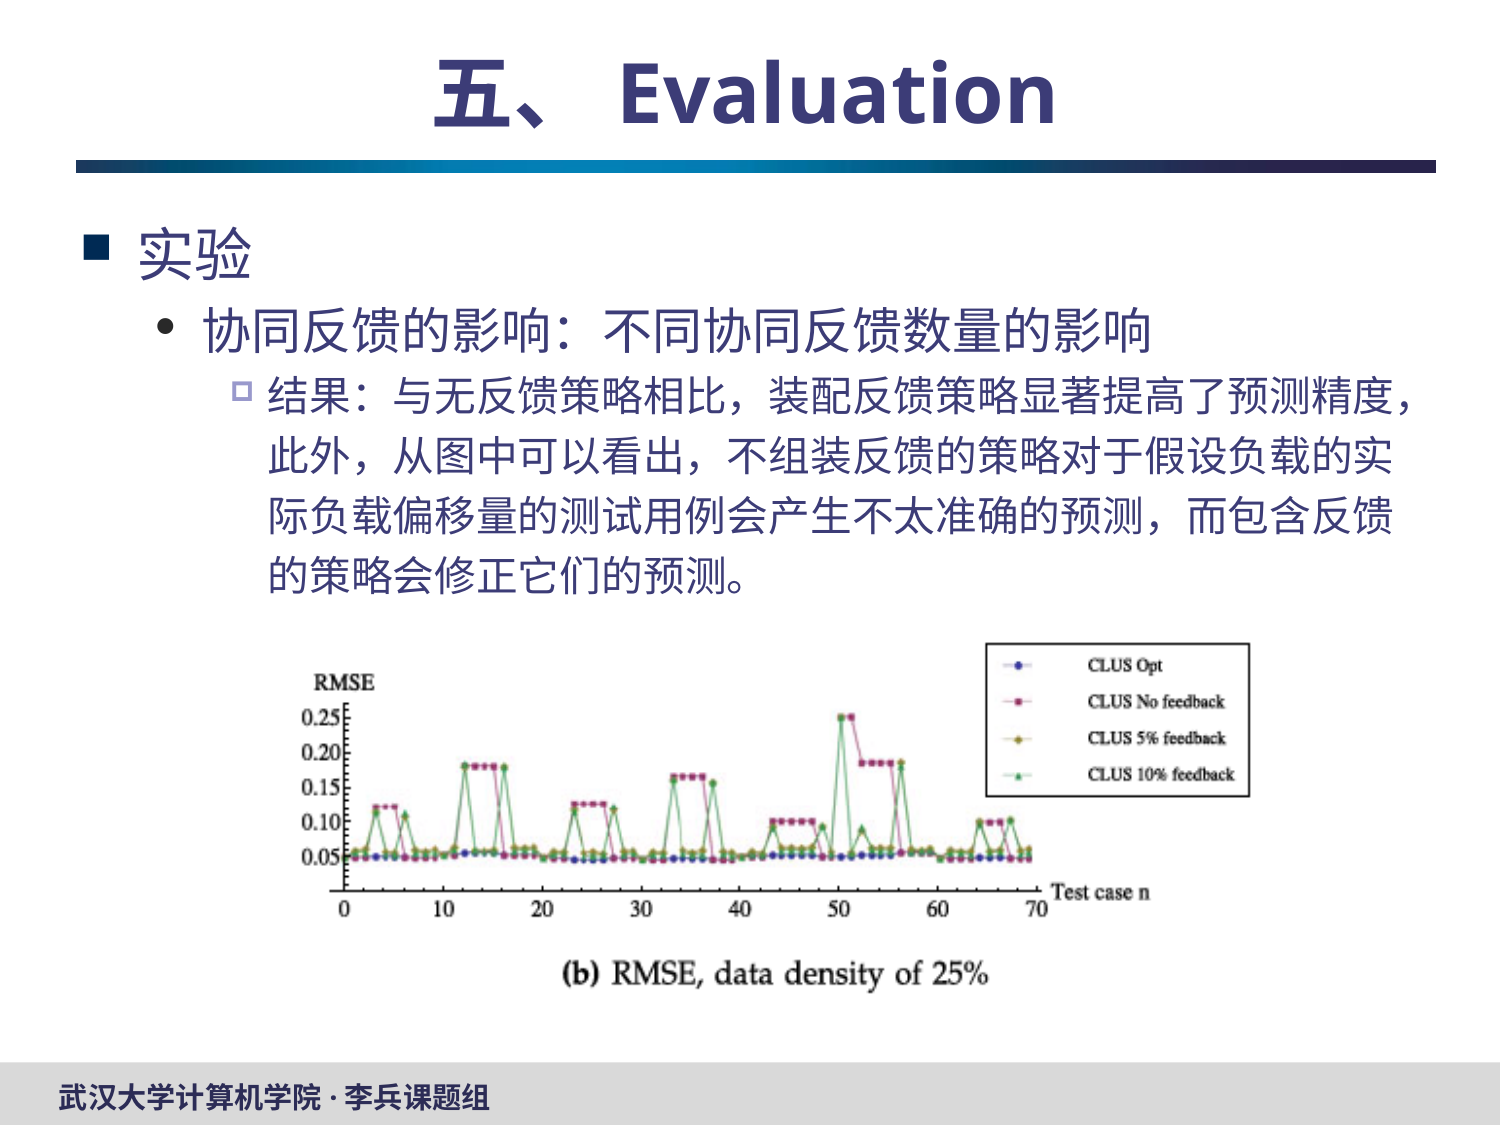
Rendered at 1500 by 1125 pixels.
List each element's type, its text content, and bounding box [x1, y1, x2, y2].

picture [76, 162, 166, 173]
picture [288, 629, 1270, 1012]
list 实验 协同反馈的影响：不同协同反馈数量的影响 结果：与无反馈策略相比，装配反馈策略显著提高了预测精度，此外，从图中可以看出，不组装反馈的策略对于假设负载的实际负载偏移量的测试用例会产生不太准确的预测，而包含反馈的策略会修正它们的预测。 [64, 196, 1426, 1059]
title 五、Evaluation [64, 18, 1426, 162]
picture [1024, 160, 1436, 173]
